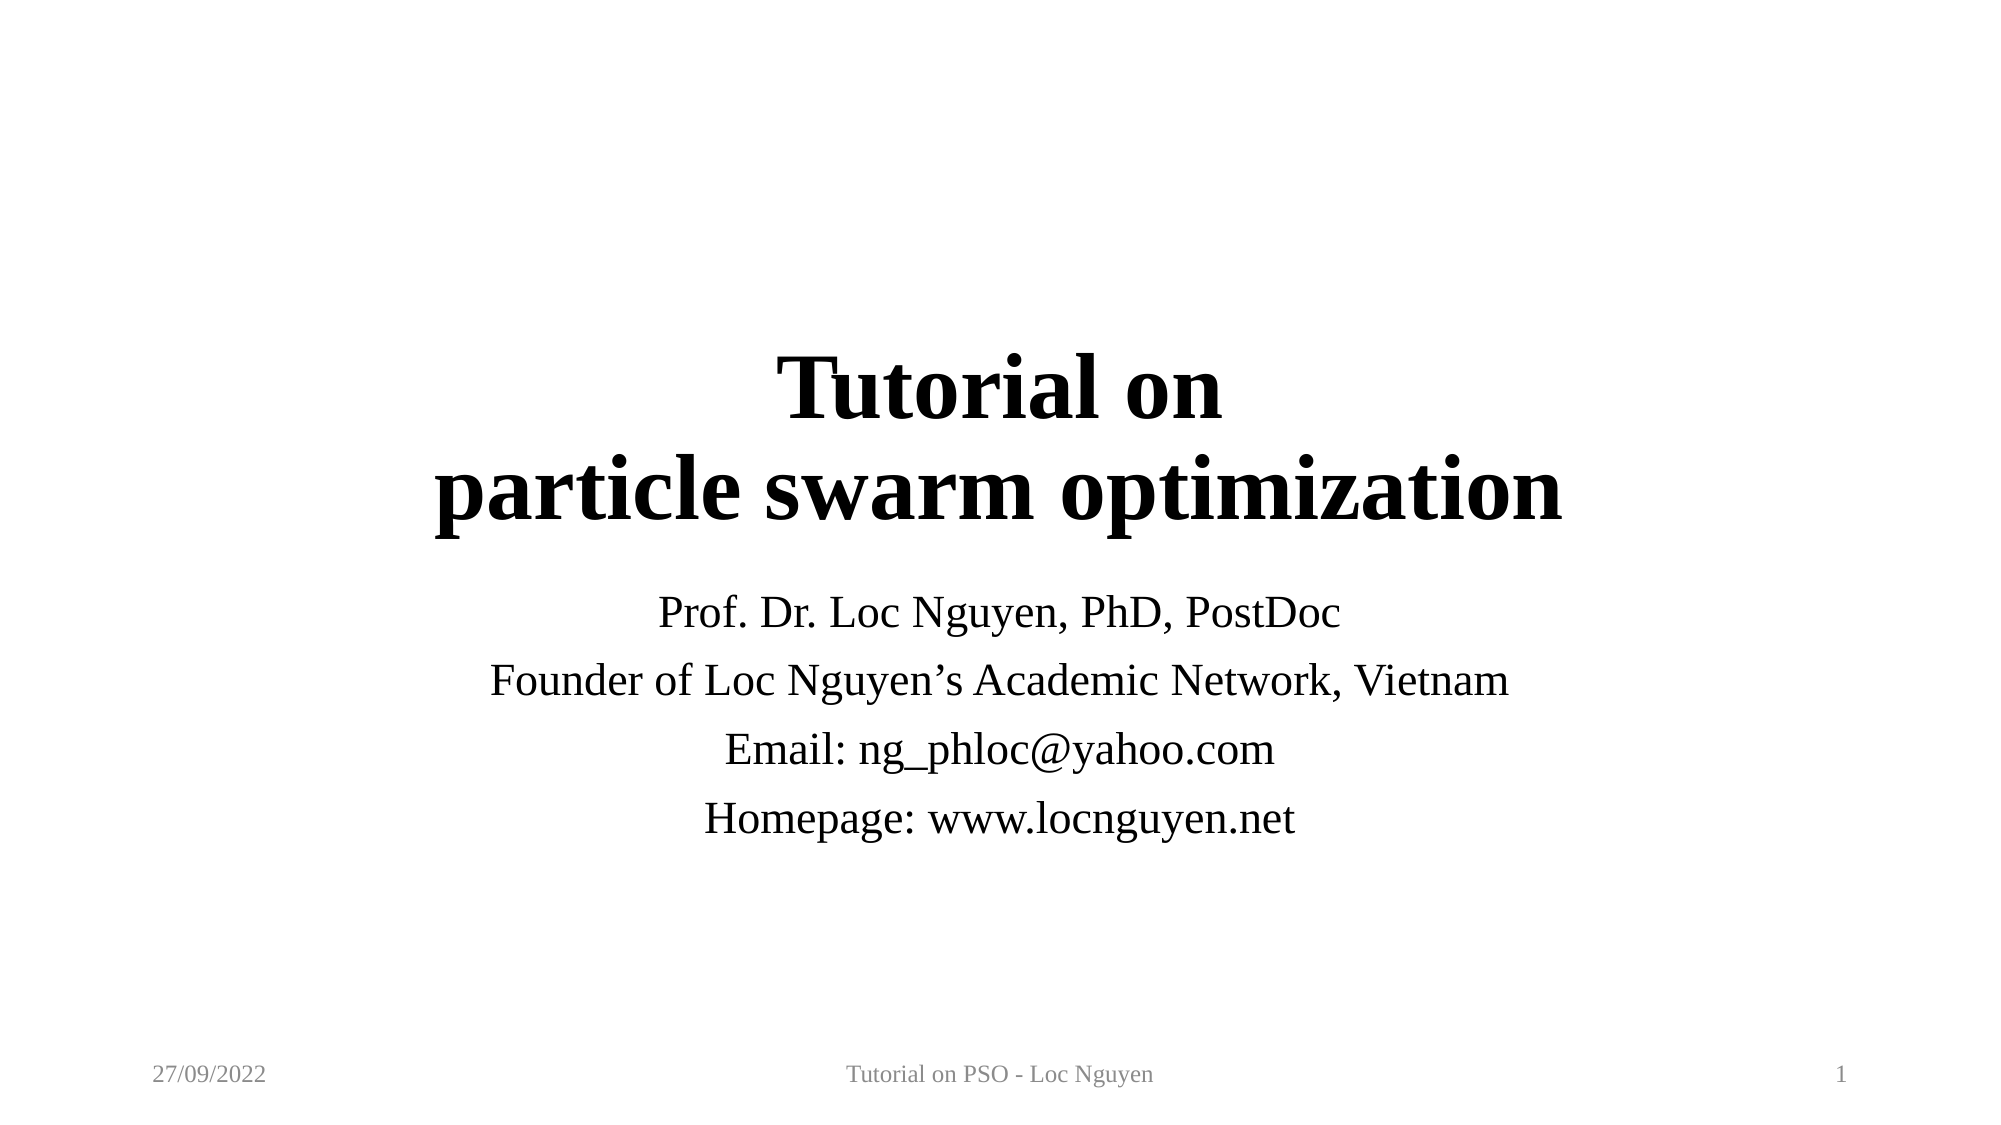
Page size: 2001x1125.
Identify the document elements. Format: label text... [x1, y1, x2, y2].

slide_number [137, 1042, 588, 1103]
slide_number 1 [1412, 1042, 1863, 1103]
subtitle Prof. Dr. Loc Nguyen, PhD, PostDoc Founder of Loc Nguyen’s Academic Network, Vietnam Email: ng_phloc@yahoo.com Homepage: www.locnguyen.net [249, 579, 1750, 852]
footer Tutorial on PSO - Loc Nguyen [662, 1042, 1338, 1103]
title Tutorial on particle swarm optimization [161, 155, 1838, 548]
